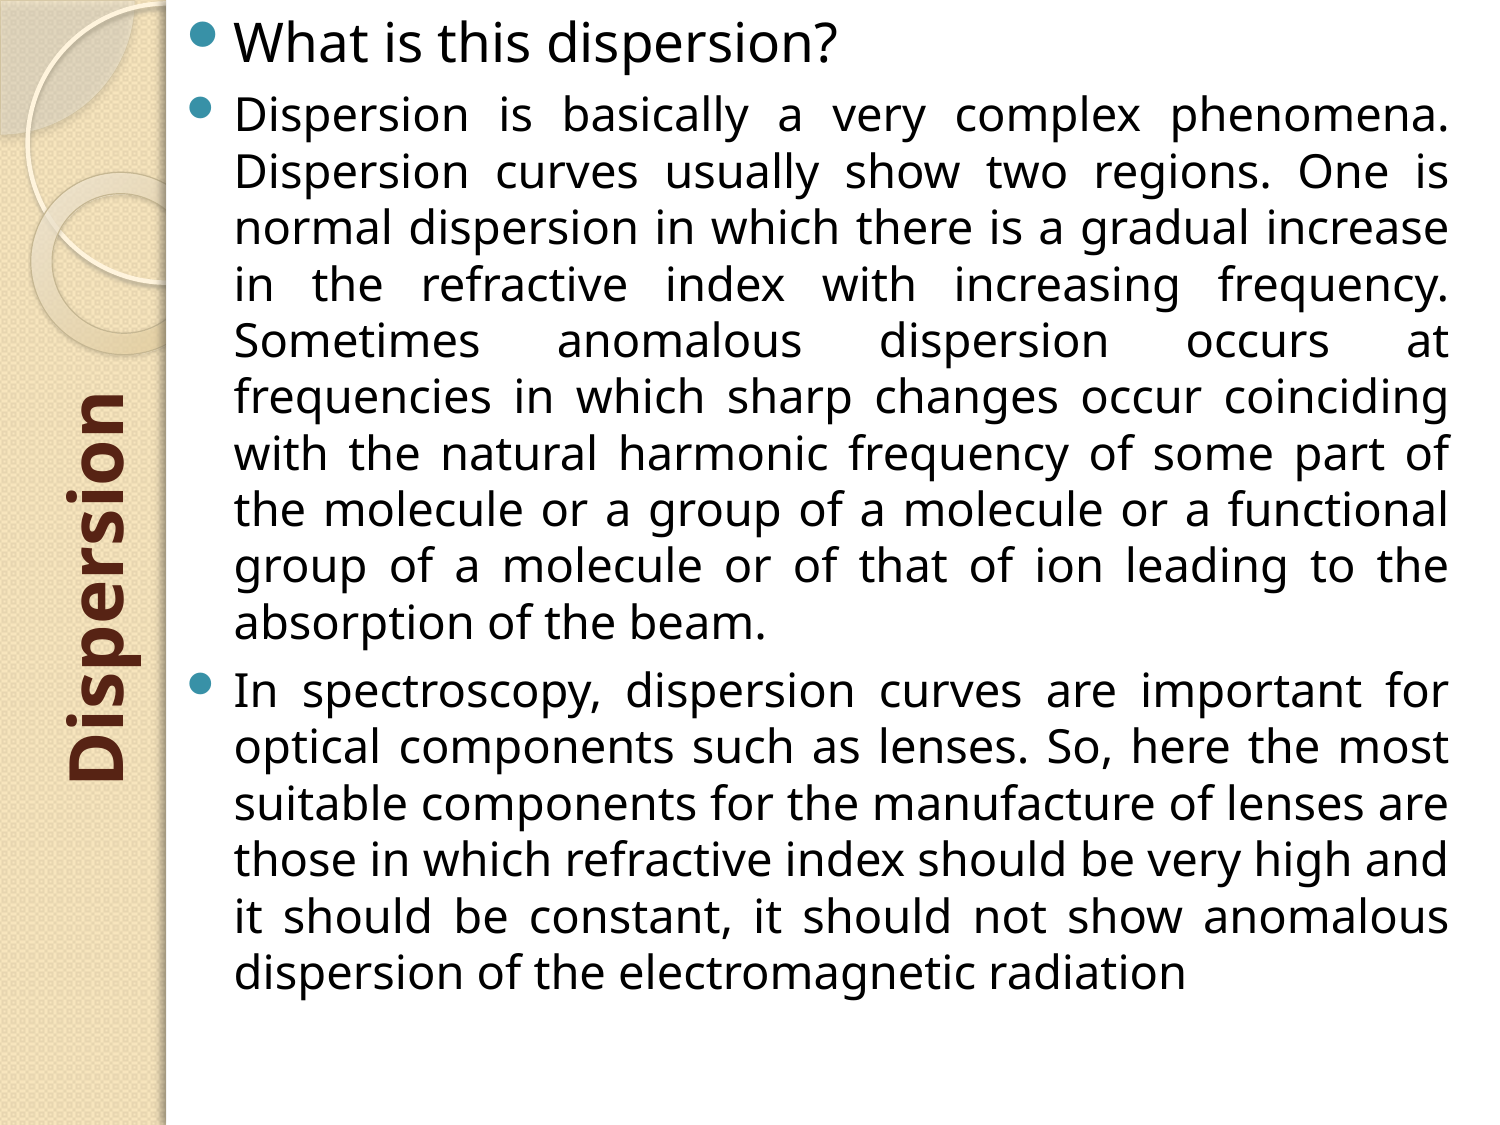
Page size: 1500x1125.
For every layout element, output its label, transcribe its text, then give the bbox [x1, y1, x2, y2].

list What is this dispersion? Dispersion is basically a very complex phenomena. Dispersion curves usually show two regions. One is normal dispersion in which there is a gradual increase in the refractive index with increasing frequency. Sometimes anomalous dispersion occurs at frequencies in which sharp changes occur coinciding with the natural harmonic frequency of some part of the molecule or a group of a molecule or a functional group of a molecule or of that of ion leading to the absorption of the beam. In spectroscopy, dispersion curves are important for optical components such as lenses. So, here the most suitable components for the manufacture of lenses are those in which refractive index should be very high and it should be constant, it should not show anomalous dispersion of the electromagnetic radiation [162, 0, 1466, 1025]
title Dispersion [0, 0, 188, 1125]
